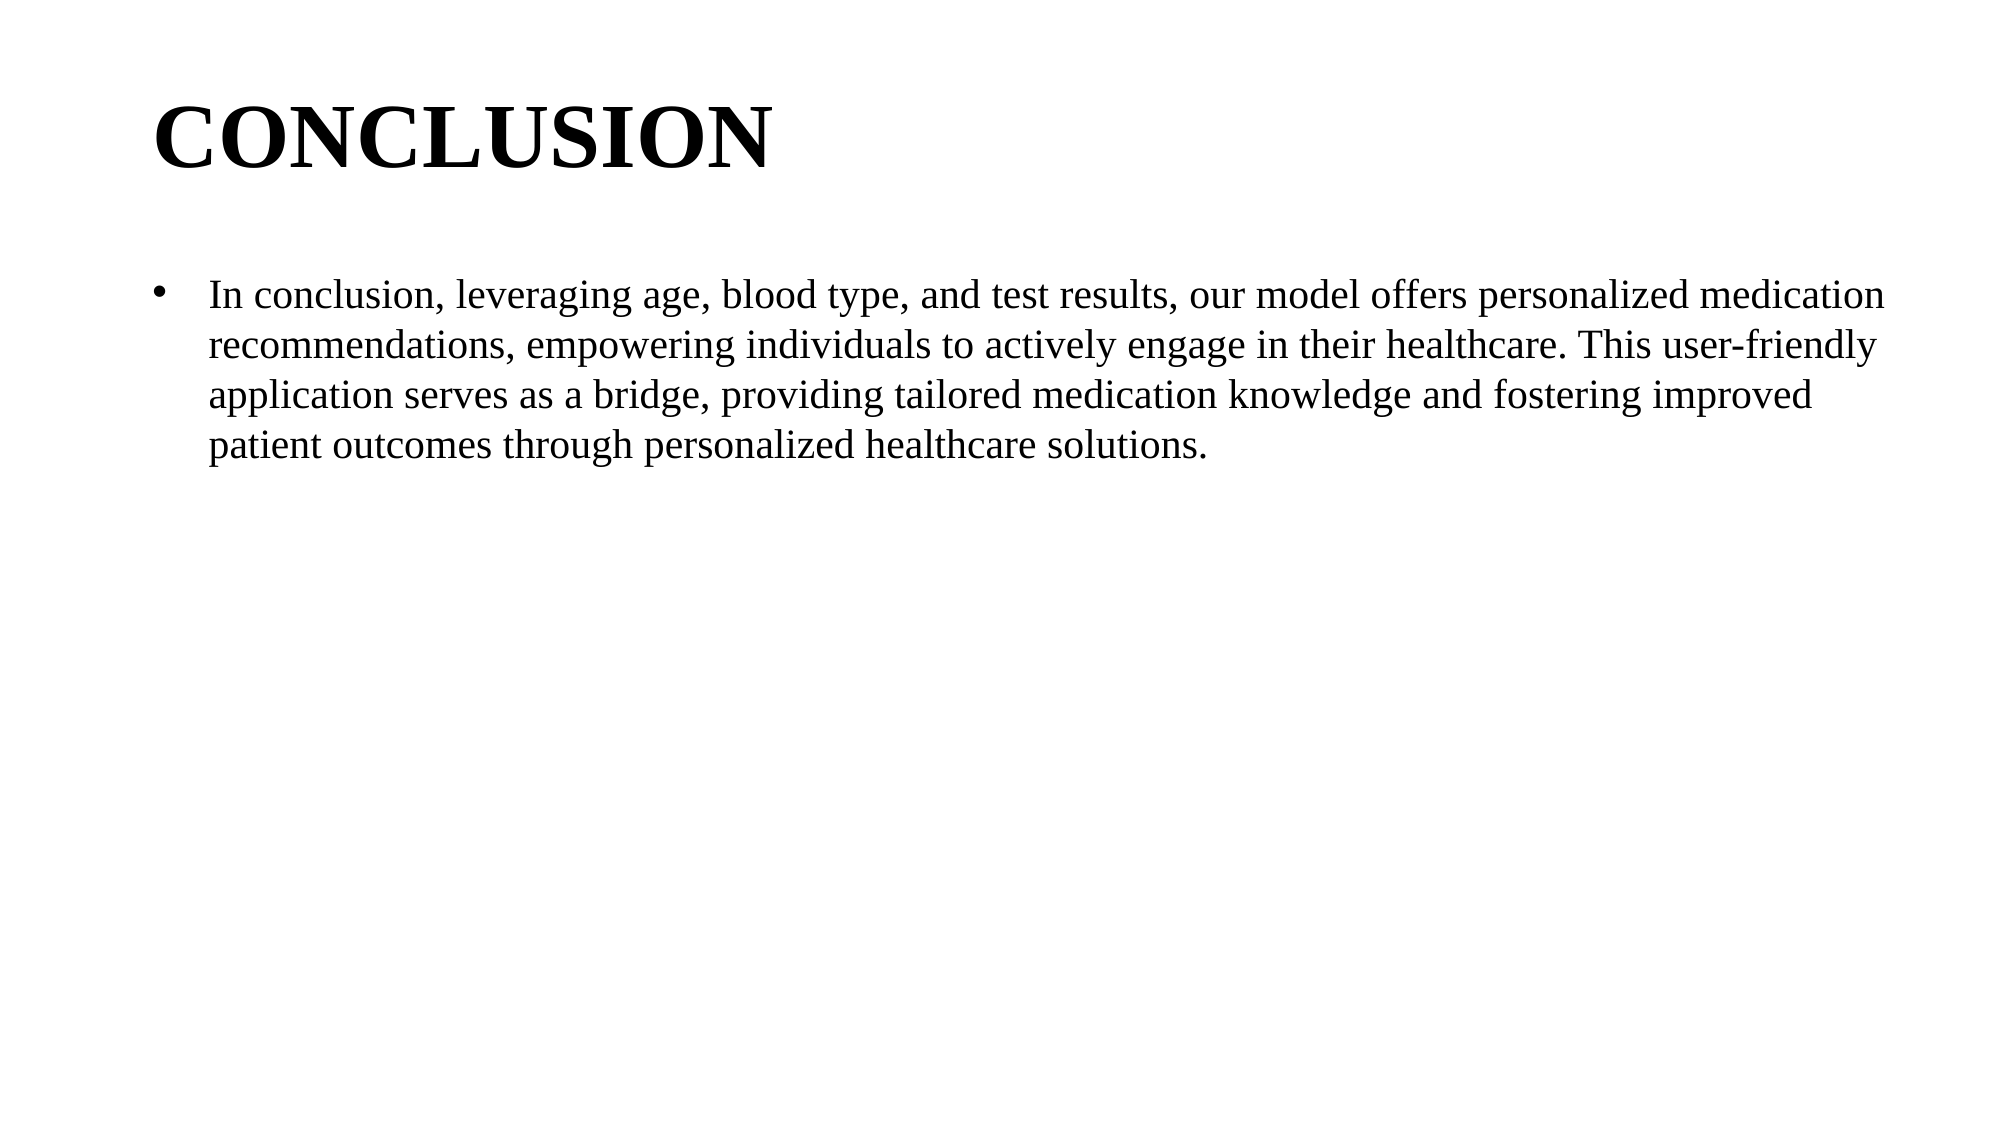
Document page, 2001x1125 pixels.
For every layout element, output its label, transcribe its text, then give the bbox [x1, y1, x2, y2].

text_box In conclusion, leveraging age, blood type, and test results, our model offers personalized medication recommendations, empowering individuals to actively engage in their healthcare. This user-friendly application serves as a bridge, providing tailored medication knowledge and fostering improved patient outcomes through personalized healthcare solutions. [137, 259, 1914, 474]
title CONCLUSION [137, 59, 1863, 216]
